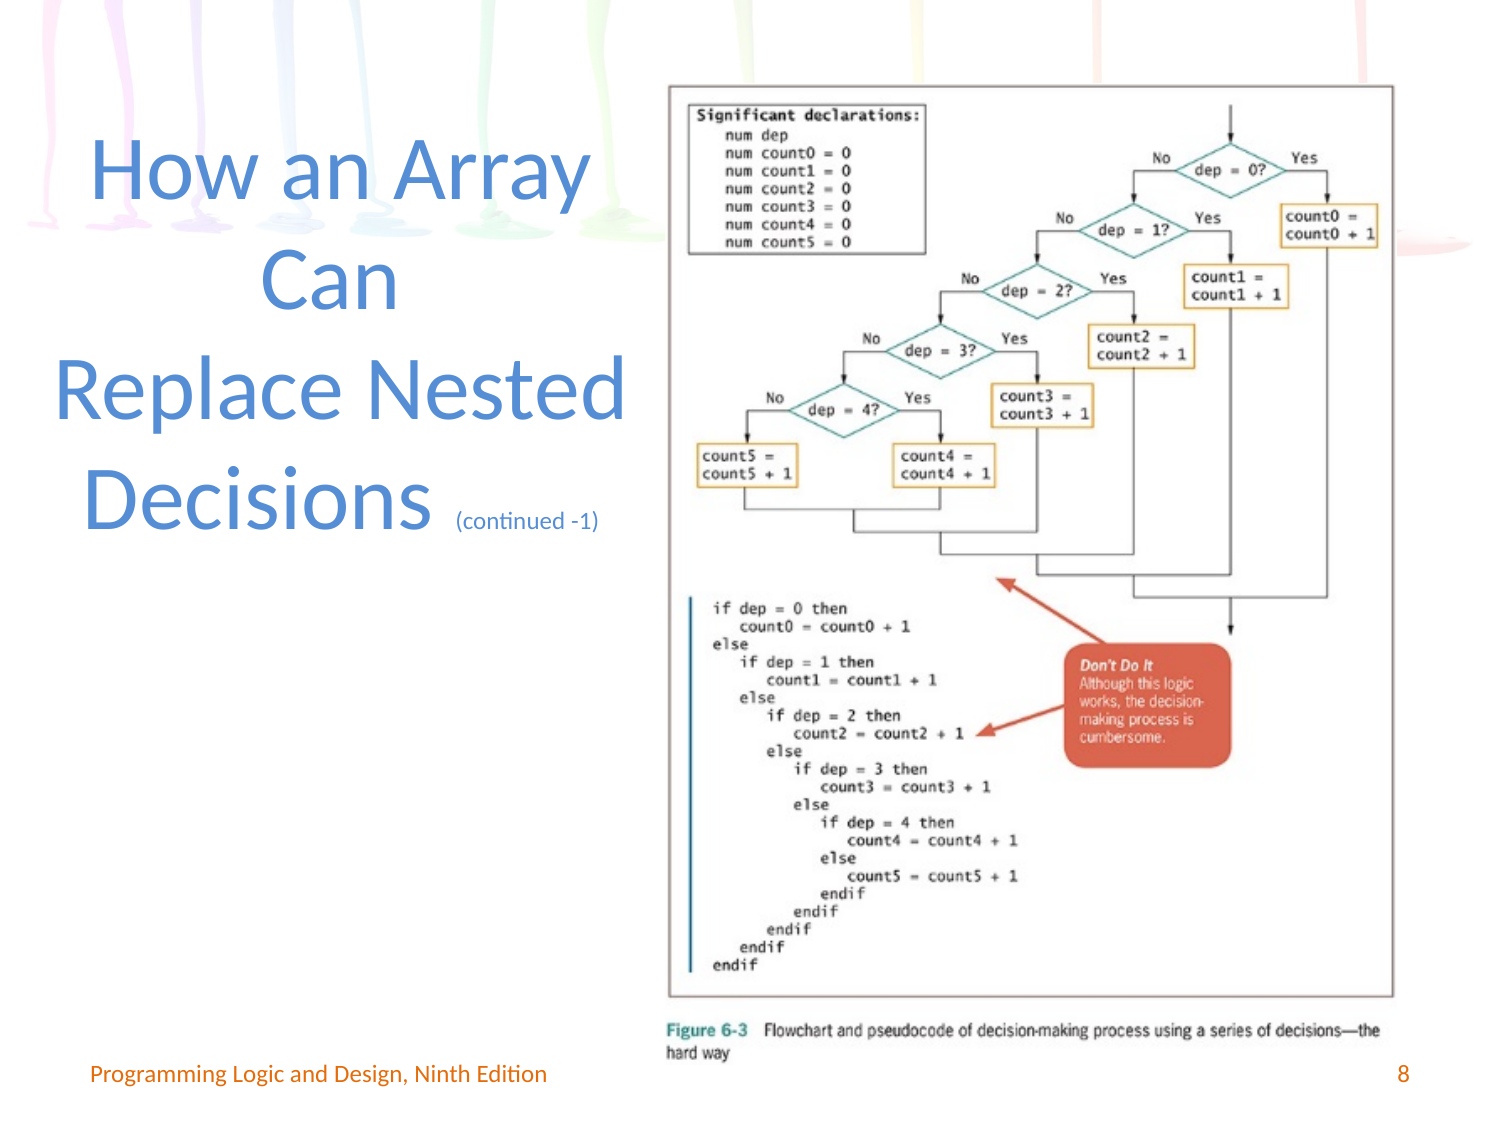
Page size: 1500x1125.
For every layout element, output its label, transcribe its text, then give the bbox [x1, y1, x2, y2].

slide_number 8 [1074, 1042, 1425, 1103]
footer Programming Logic and Design, Ninth Edition [75, 1042, 988, 1103]
picture [0, 0, 1500, 1066]
title How an Array Can Replace Nested Decisions (continued -1) [25, 83, 657, 572]
